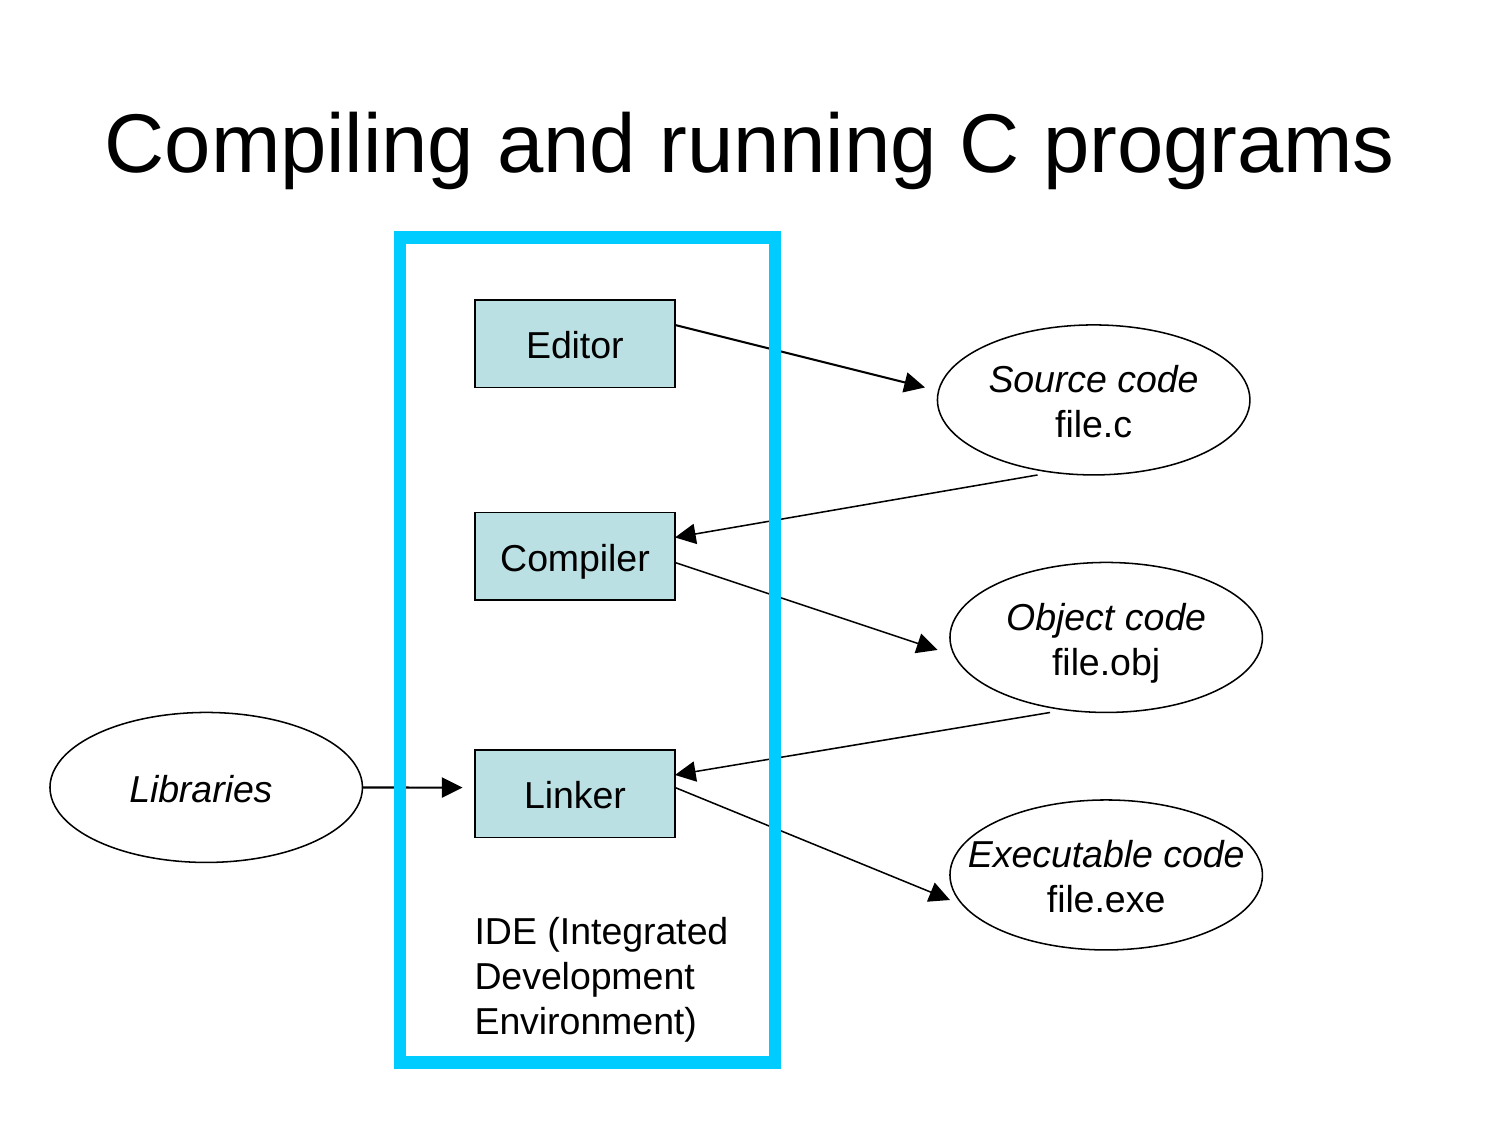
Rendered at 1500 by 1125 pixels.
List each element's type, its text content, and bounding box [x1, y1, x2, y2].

text_box Executable code file.exe [949, 799, 1263, 950]
text_box Libraries [49, 712, 363, 863]
text_box [775, 595, 938, 654]
text_box Source code file.c [937, 324, 1250, 475]
text_box [775, 828, 950, 902]
text_box Object code file.obj [949, 562, 1263, 713]
title Compiling and running C programs [74, 44, 1426, 233]
text_box [399, 237, 775, 1063]
text_box IDE (Integrated Development Environment) [459, 899, 800, 1050]
text_box [775, 349, 925, 393]
